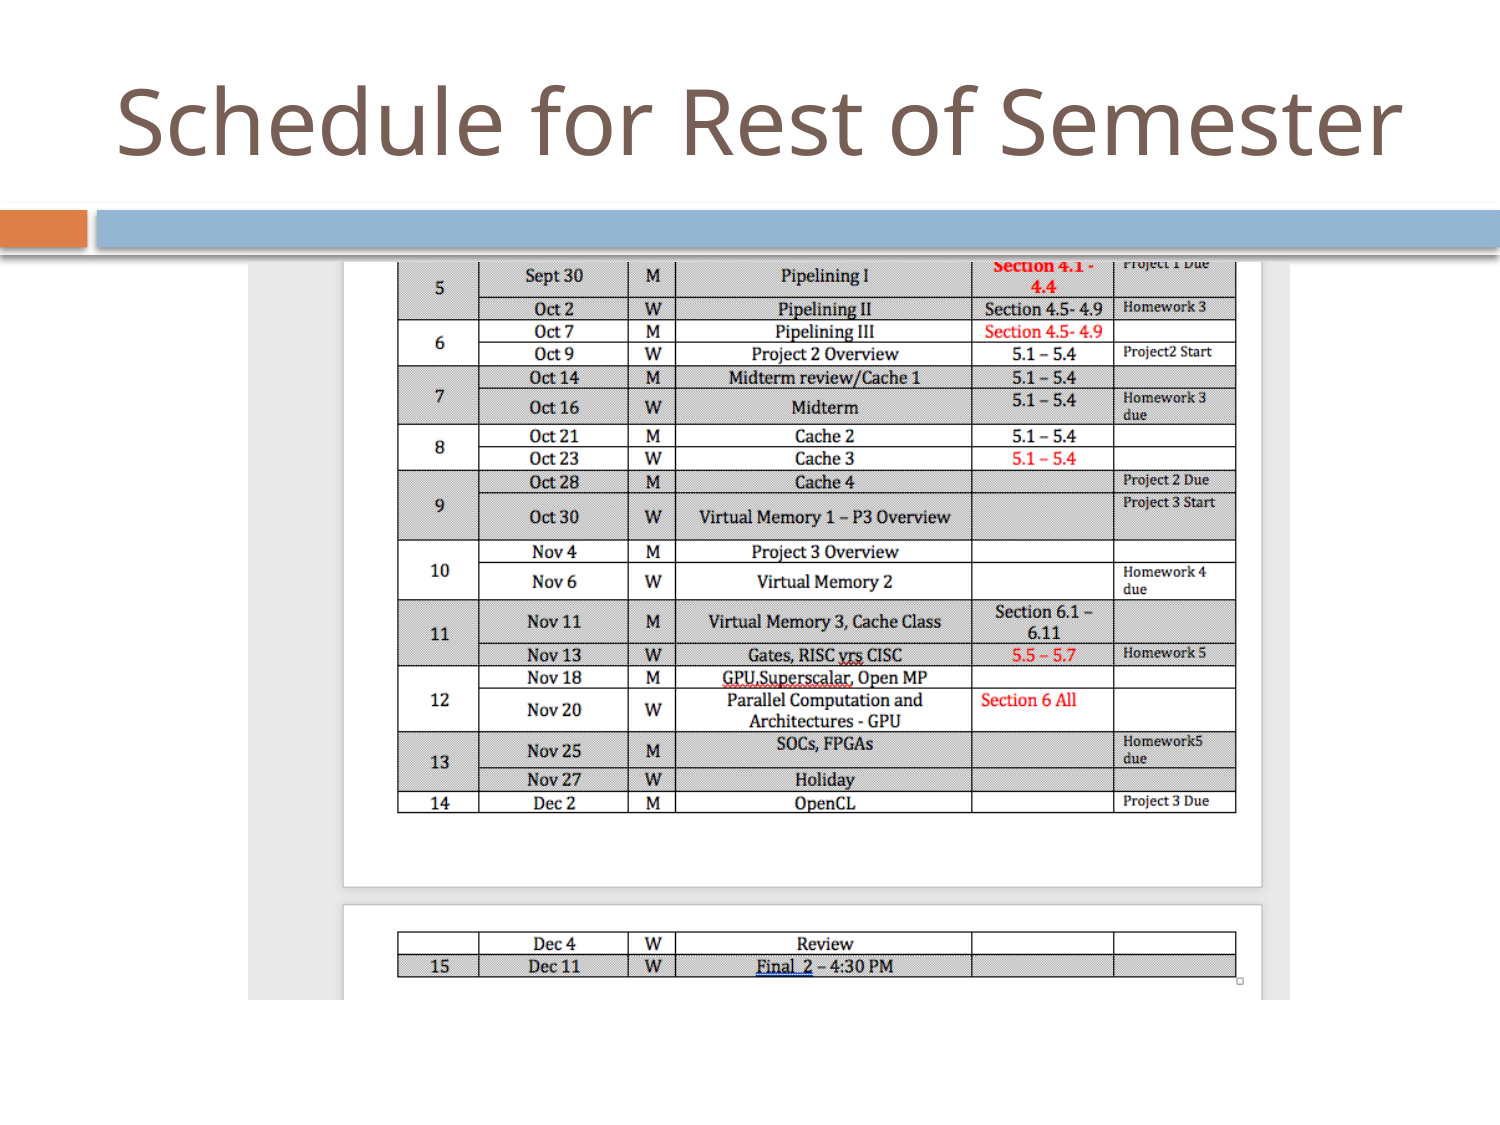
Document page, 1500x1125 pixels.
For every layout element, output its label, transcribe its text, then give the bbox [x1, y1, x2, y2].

title Schedule for Rest of Semester [100, 37, 1438, 200]
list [248, 262, 1291, 1001]
